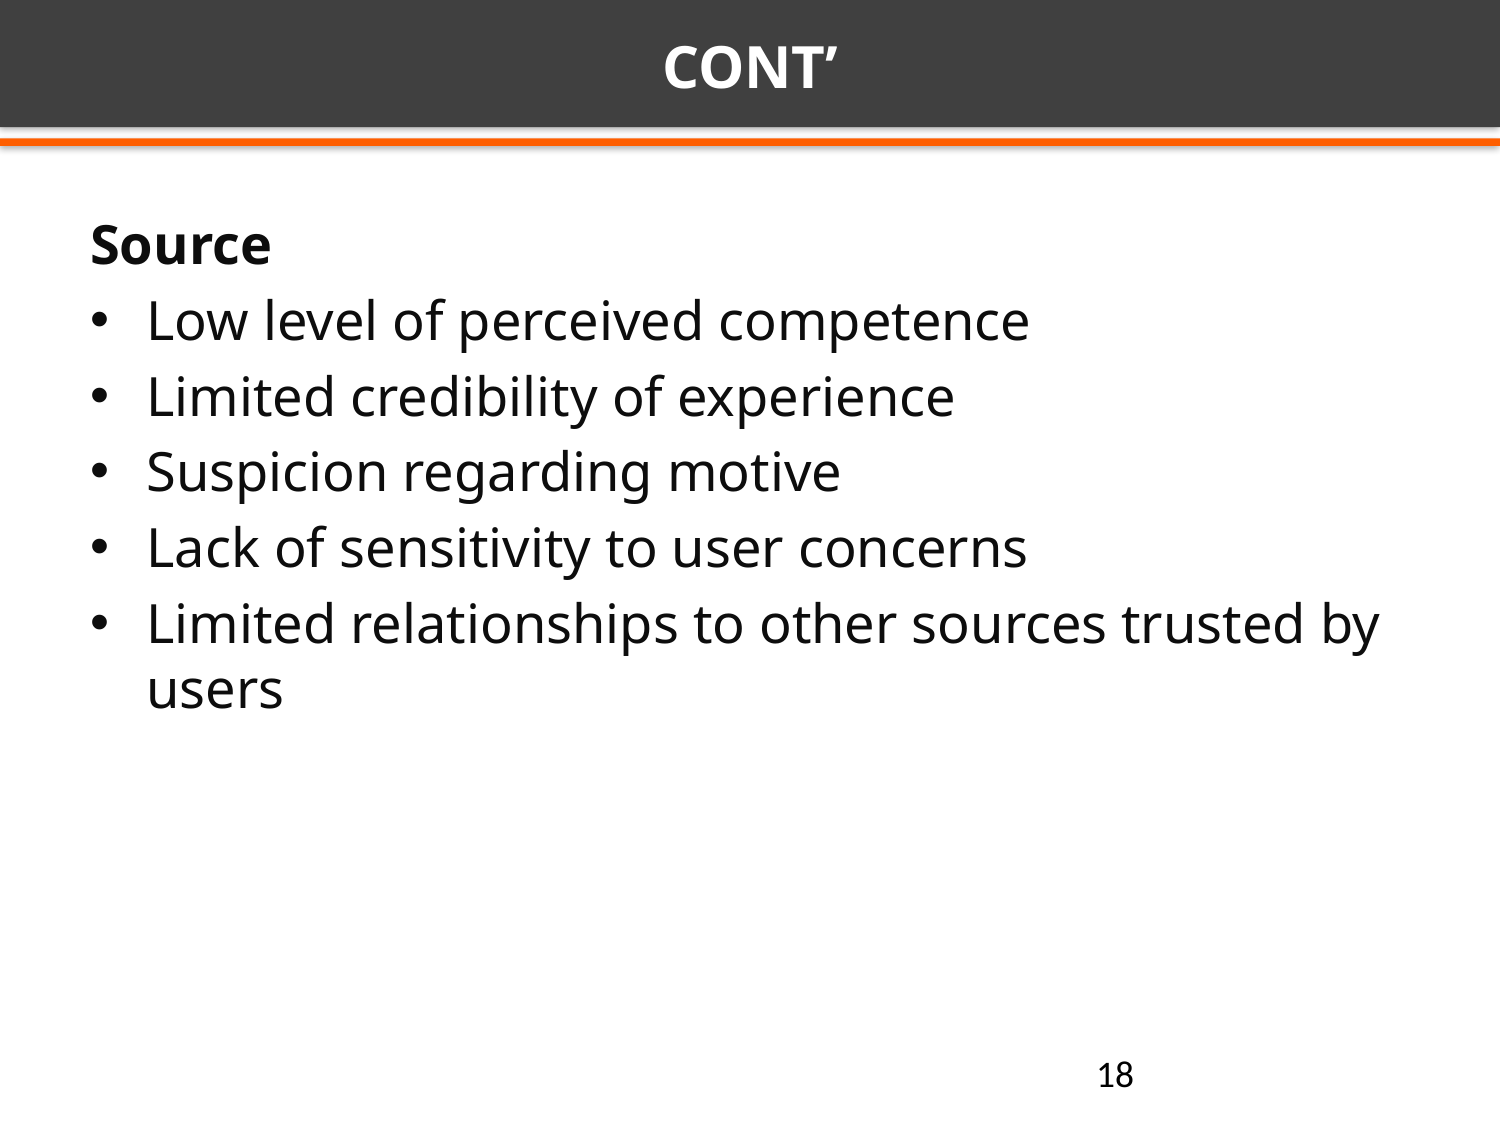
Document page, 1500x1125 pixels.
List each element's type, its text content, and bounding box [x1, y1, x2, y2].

title CONT’ [75, 2, 1425, 129]
list Source Low level of perceived competence Limited credibility of experience Suspicion regarding motive Lack of sensitivity to user concerns Limited relationships to other sources trusted by users [75, 202, 1425, 982]
slide_number 18 [1081, 1042, 1432, 1103]
